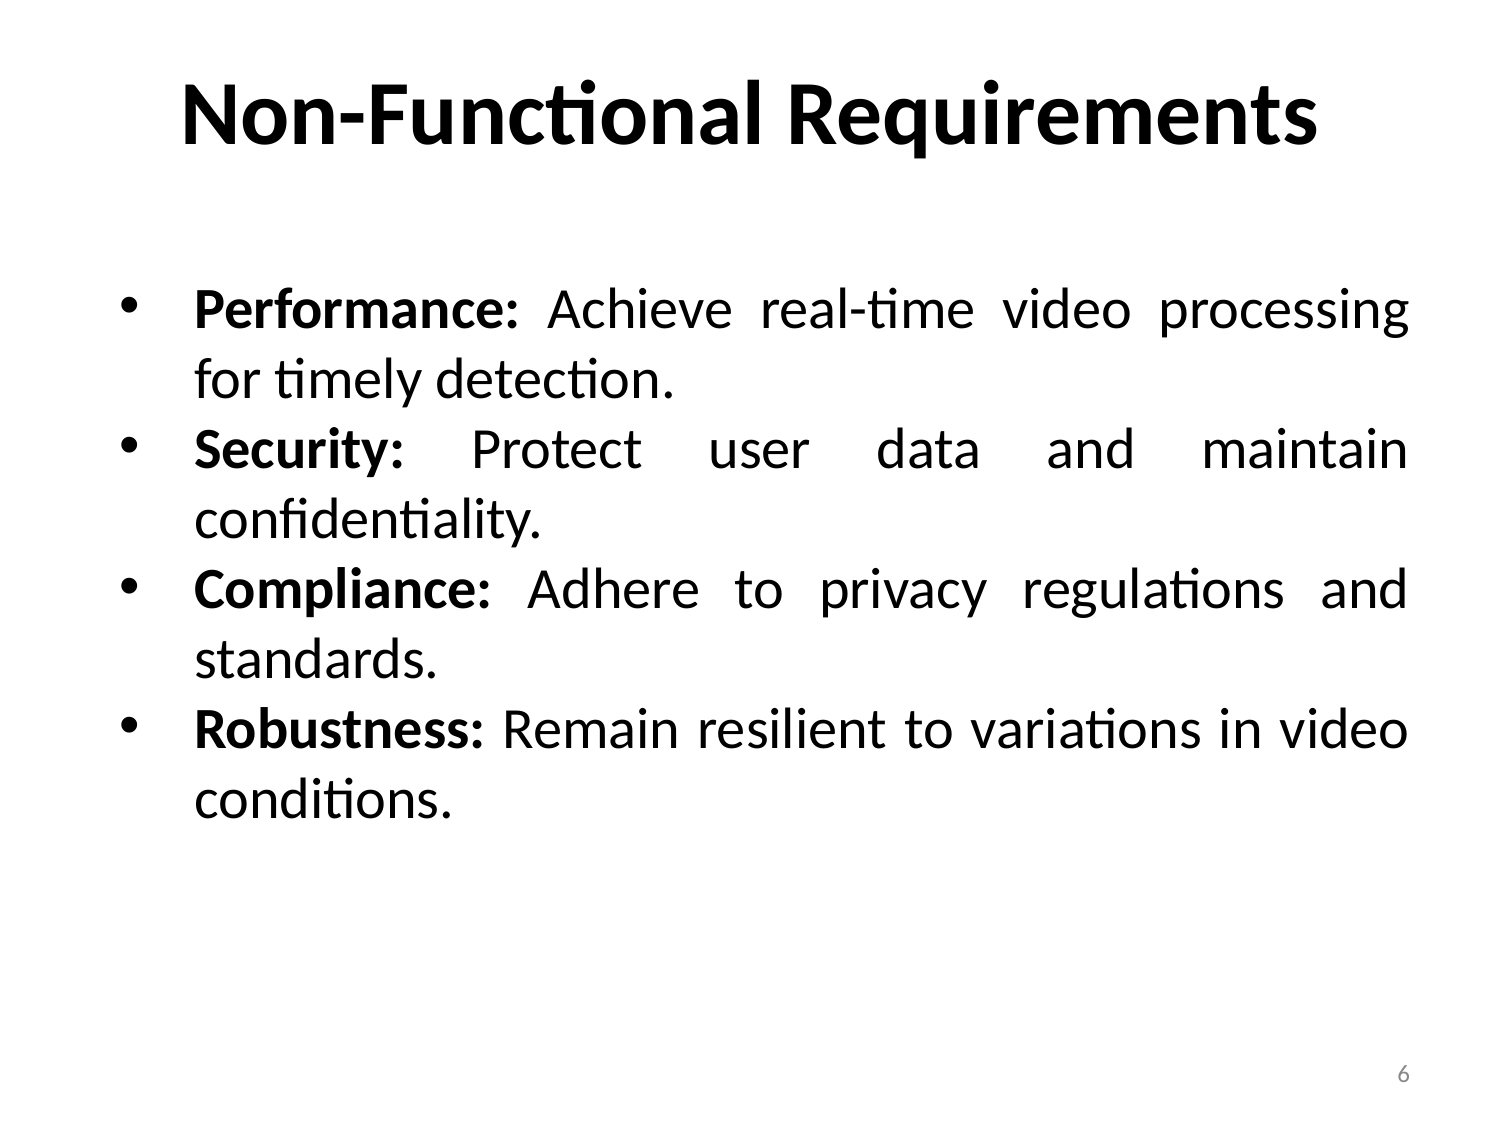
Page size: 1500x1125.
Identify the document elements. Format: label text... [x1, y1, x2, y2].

slide_number 6 [1074, 1042, 1425, 1103]
list Performance: Achieve real-time video processing for timely detection. Security: Protect user data and maintain confidentiality. Compliance: Adhere to privacy regulations and standards. Robustness: Remain resilient to variations in video conditions. [75, 262, 1425, 1005]
title Non-Functional Requirements [75, 45, 1425, 172]
